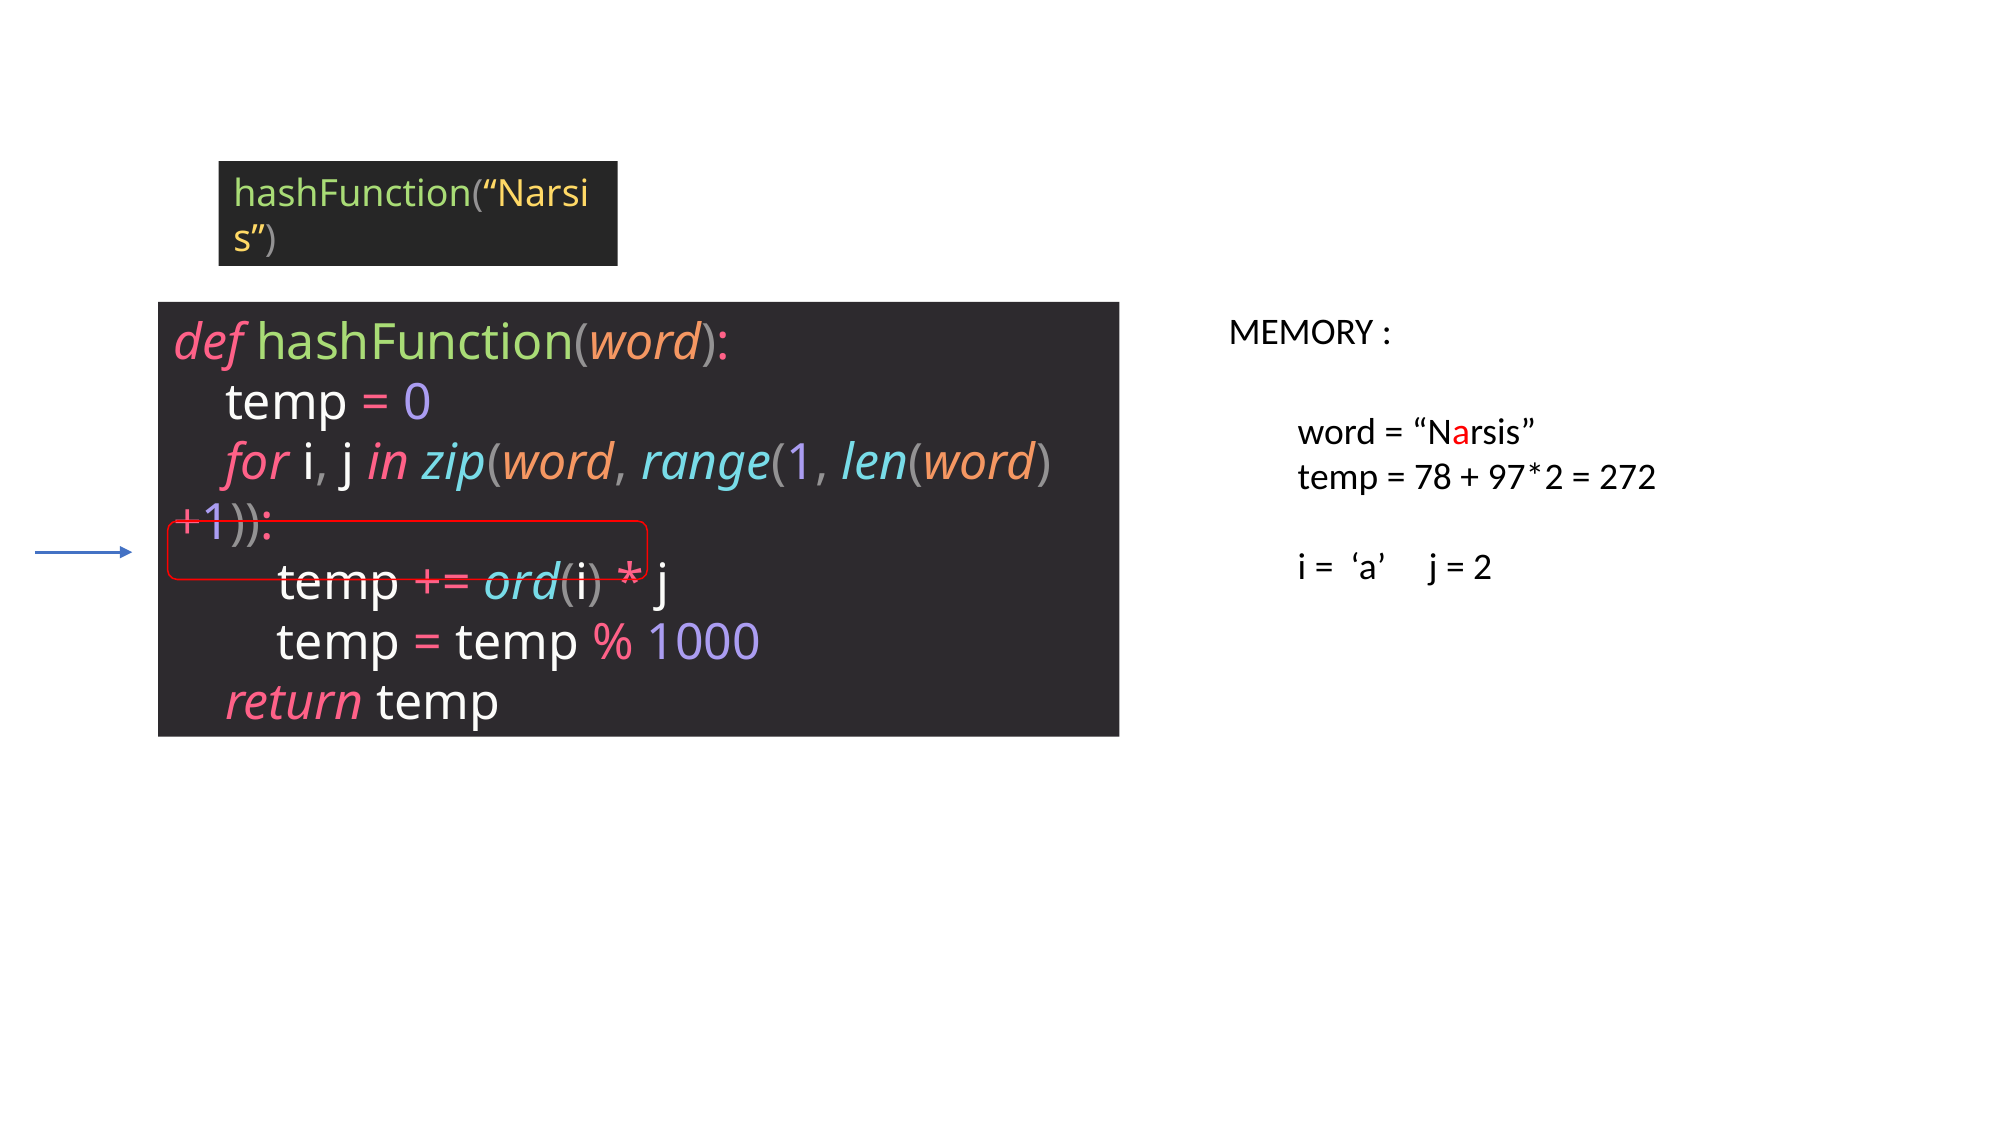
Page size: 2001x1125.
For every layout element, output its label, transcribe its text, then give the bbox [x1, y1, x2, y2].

text_box def hashFunction(word): temp = 0 for i, j in zip(word, range(1, len(word)+1)): temp += ord(i) * j temp = temp % 1000 return temp [158, 301, 1120, 737]
text_box hashFunction(“Narsis”) [218, 161, 618, 266]
text_box word = “Narsis” temp = 78 + 97*2 = 272 i = ‘a’ j = 2 [1282, 399, 1672, 595]
text_box [167, 520, 648, 580]
text_box MEMORY : [1213, 299, 1407, 360]
